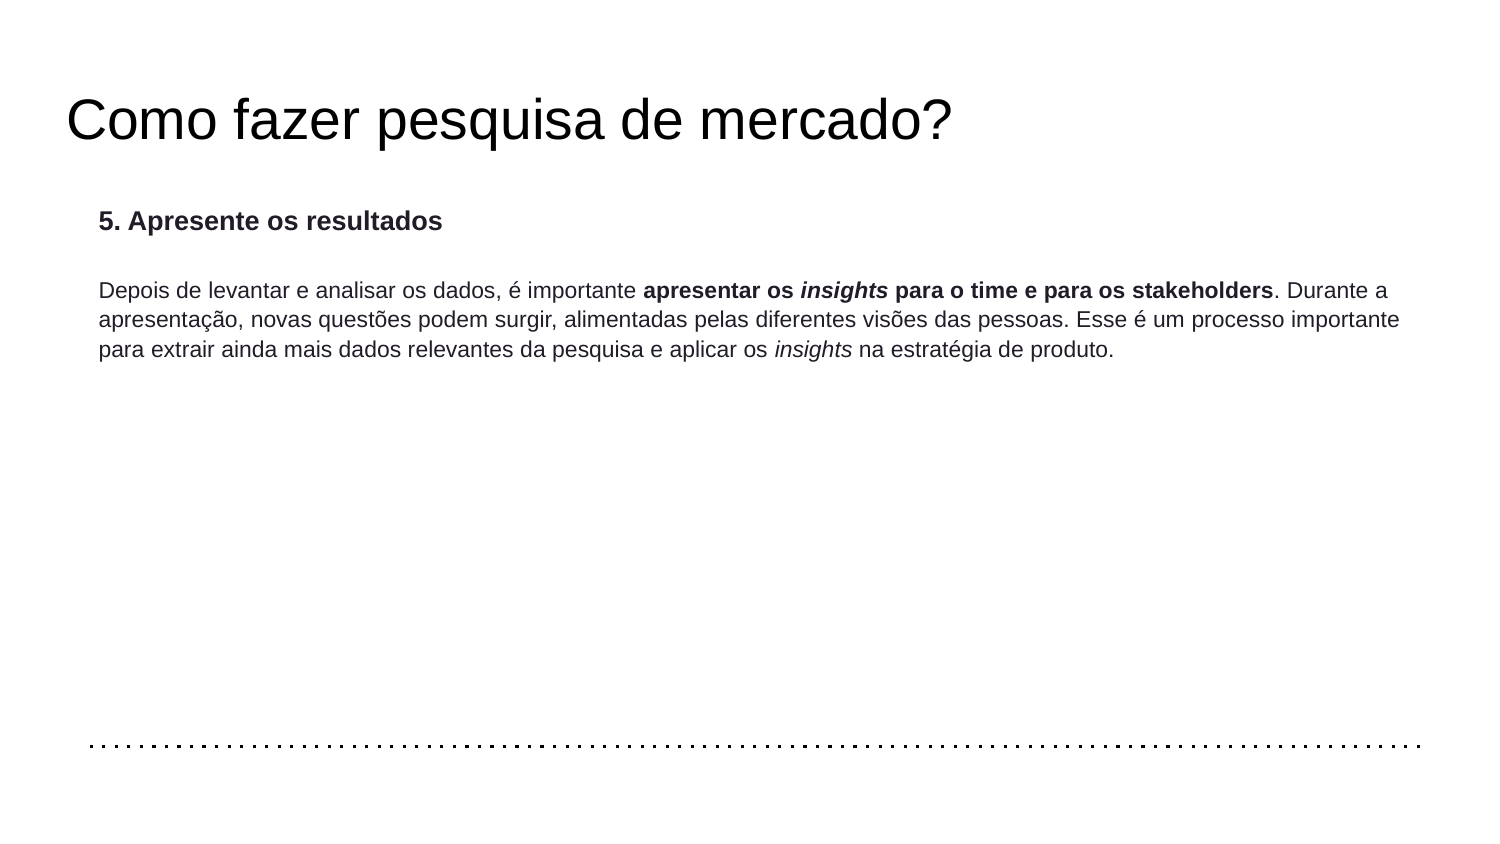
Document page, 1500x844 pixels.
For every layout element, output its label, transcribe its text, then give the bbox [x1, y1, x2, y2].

list 5. Apresente os resultados Depois de levantar e analisar os dados, é importante apresentar os insights para o time e para os stakeholders. Durante a apresentação, novas questões podem surgir, alimentadas pelas diferentes visões das pessoas. Esse é um processo importante para extrair ainda mais dados relevantes da pesquisa e aplicar os insights na estratégia de produto. [83, 186, 1440, 725]
title Como fazer pesquisa de mercado? [51, 72, 1449, 167]
